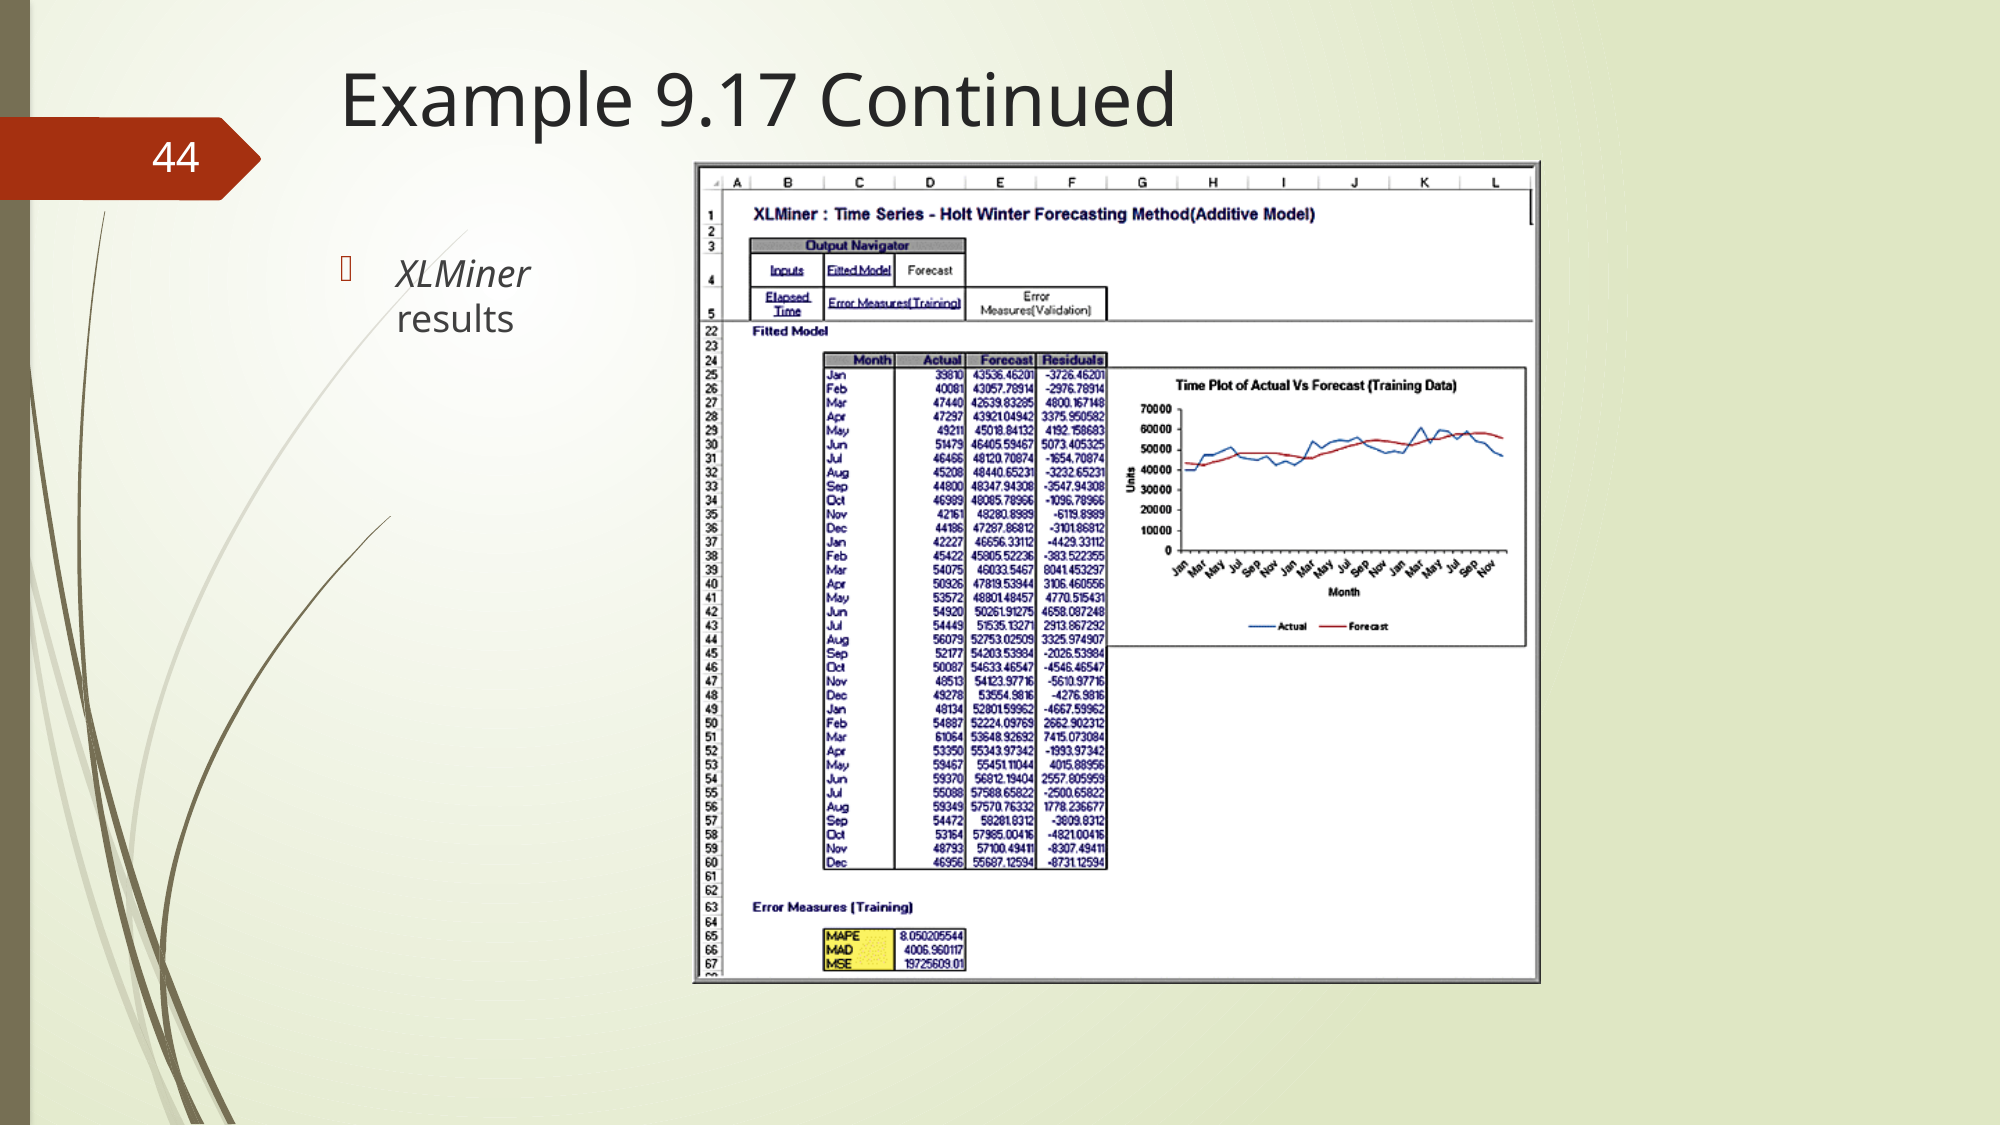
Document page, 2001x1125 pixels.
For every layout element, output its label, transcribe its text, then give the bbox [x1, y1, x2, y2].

slide_number 44 [87, 129, 216, 190]
list XLMiner results [324, 242, 670, 986]
picture [692, 160, 1541, 984]
title Example 9.17 Continued [324, 45, 1675, 149]
